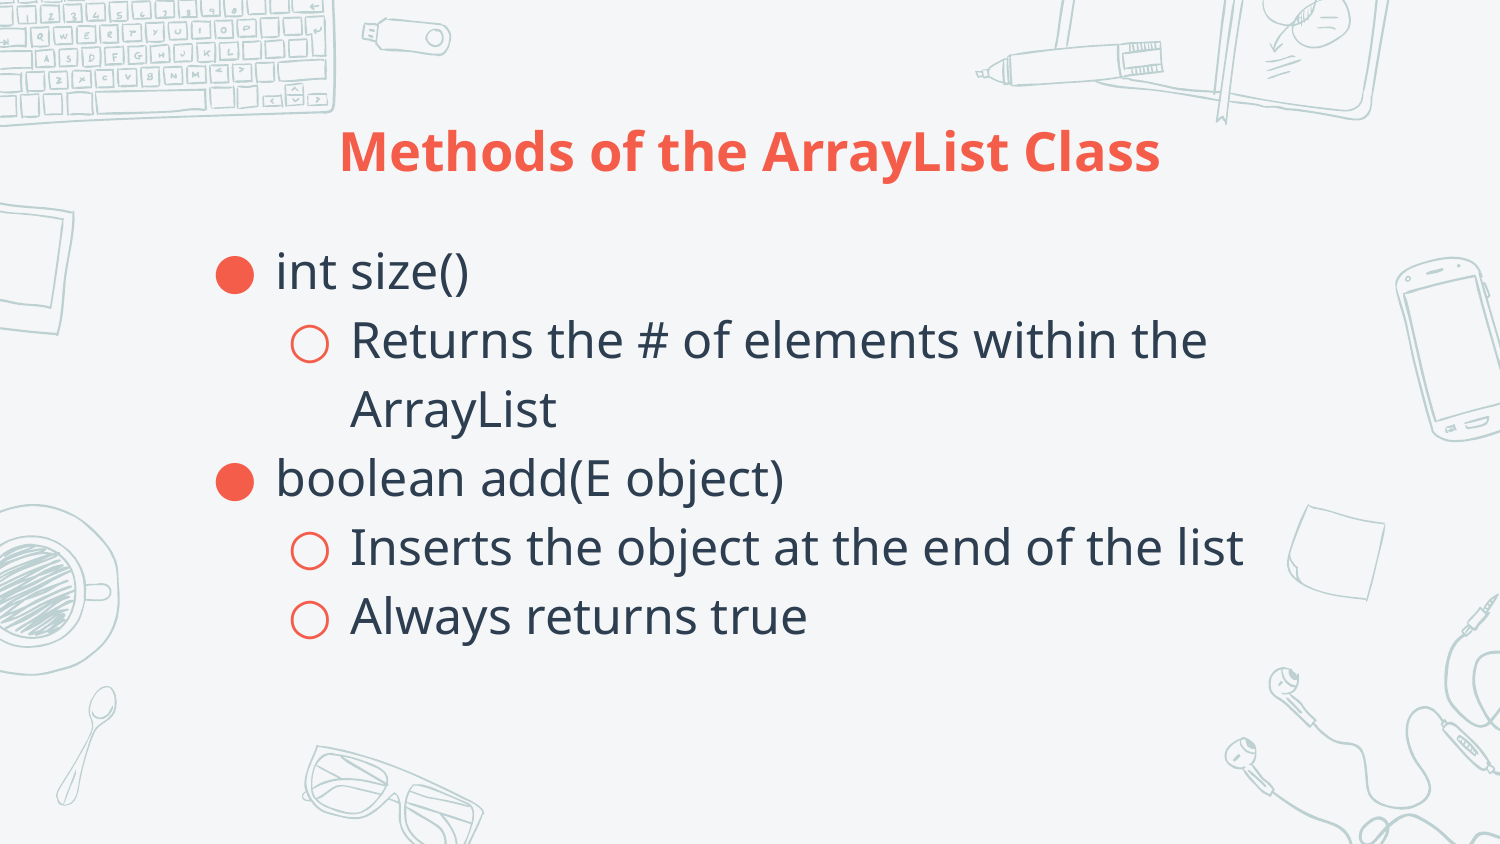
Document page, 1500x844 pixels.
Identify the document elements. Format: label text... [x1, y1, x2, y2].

title Methods of the ArrayList Class [185, 102, 1315, 198]
list int size() Returns the # of elements within the ArrayList boolean add(E object) Inserts the object at the end of the list Always returns true [185, 215, 1315, 790]
